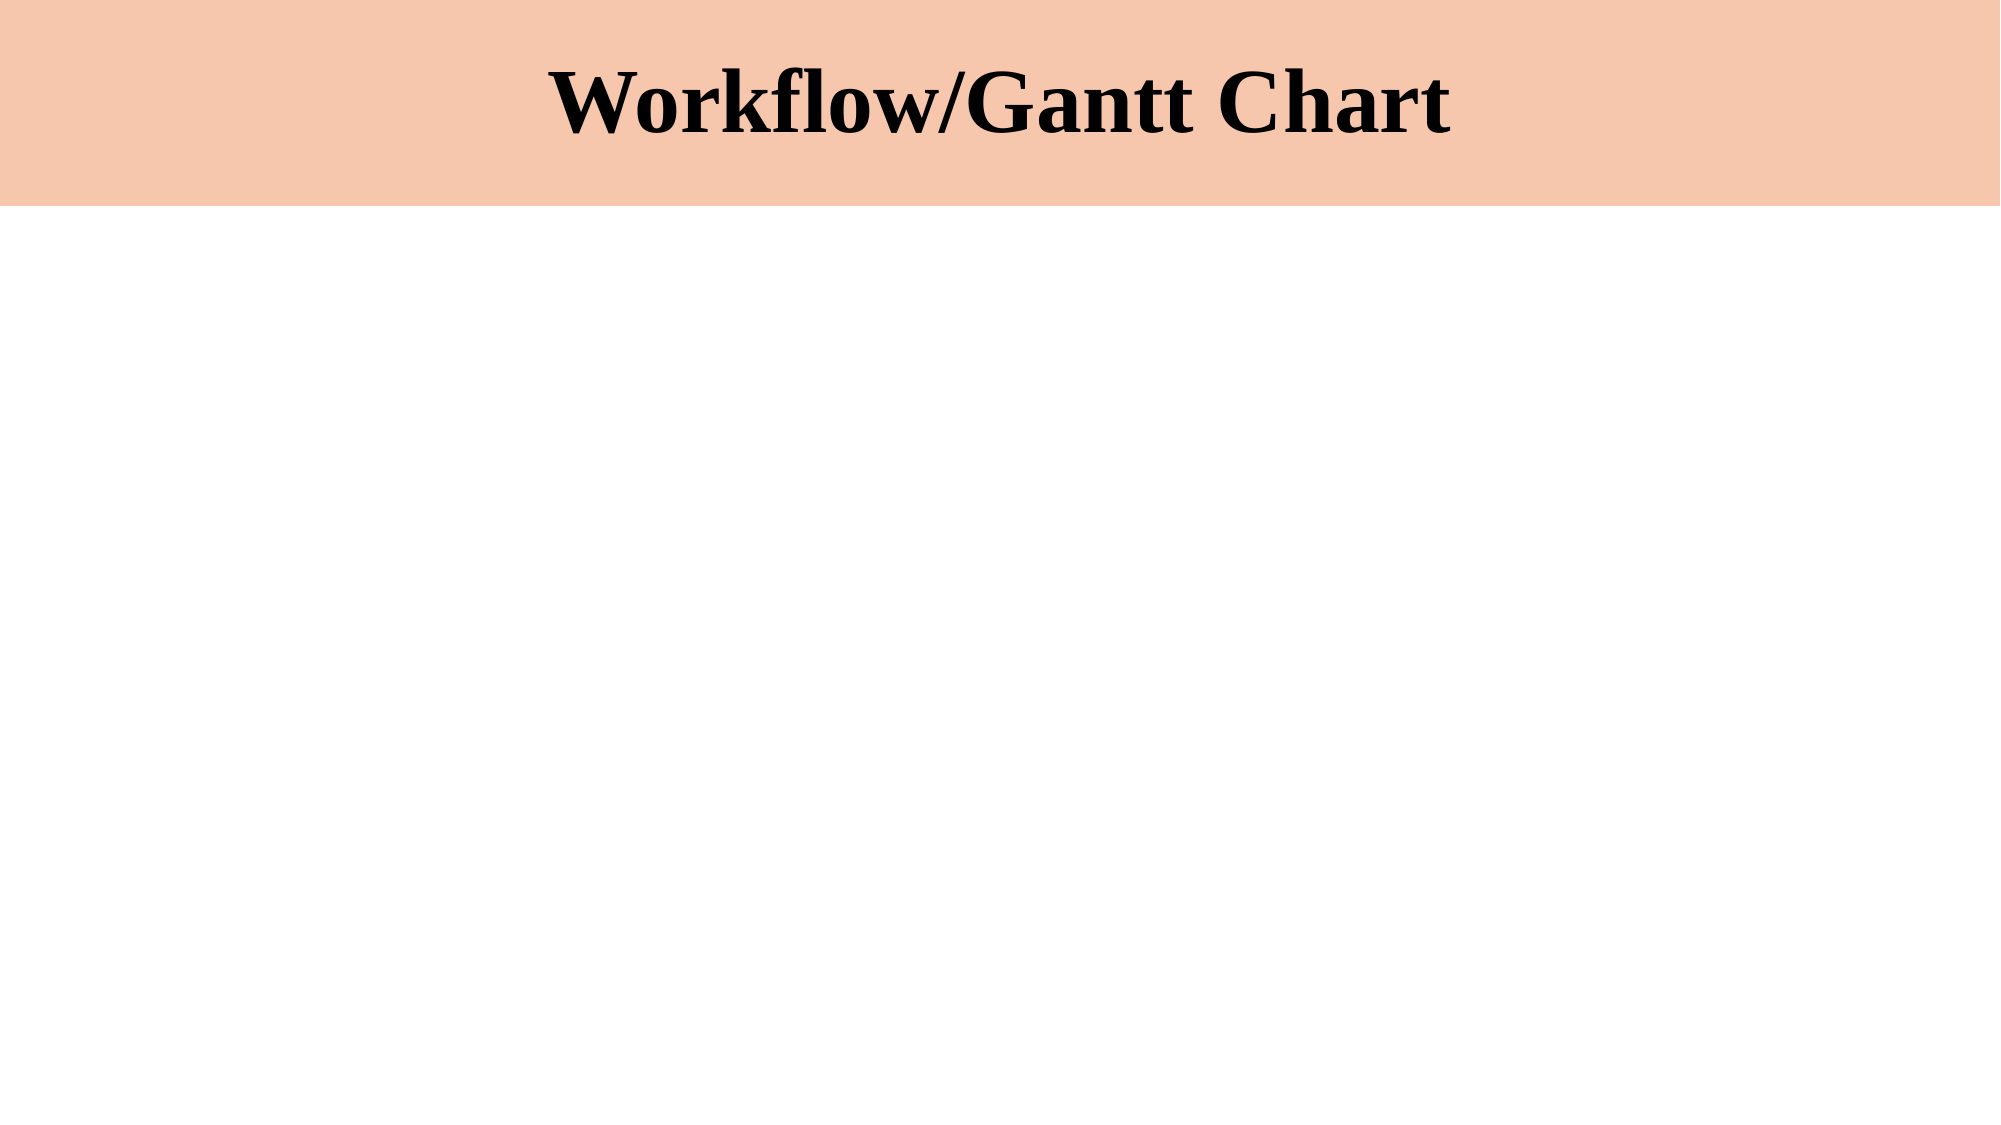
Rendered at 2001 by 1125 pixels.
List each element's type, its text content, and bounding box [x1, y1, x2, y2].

title Workflow/Gantt Chart [0, 0, 2000, 206]
